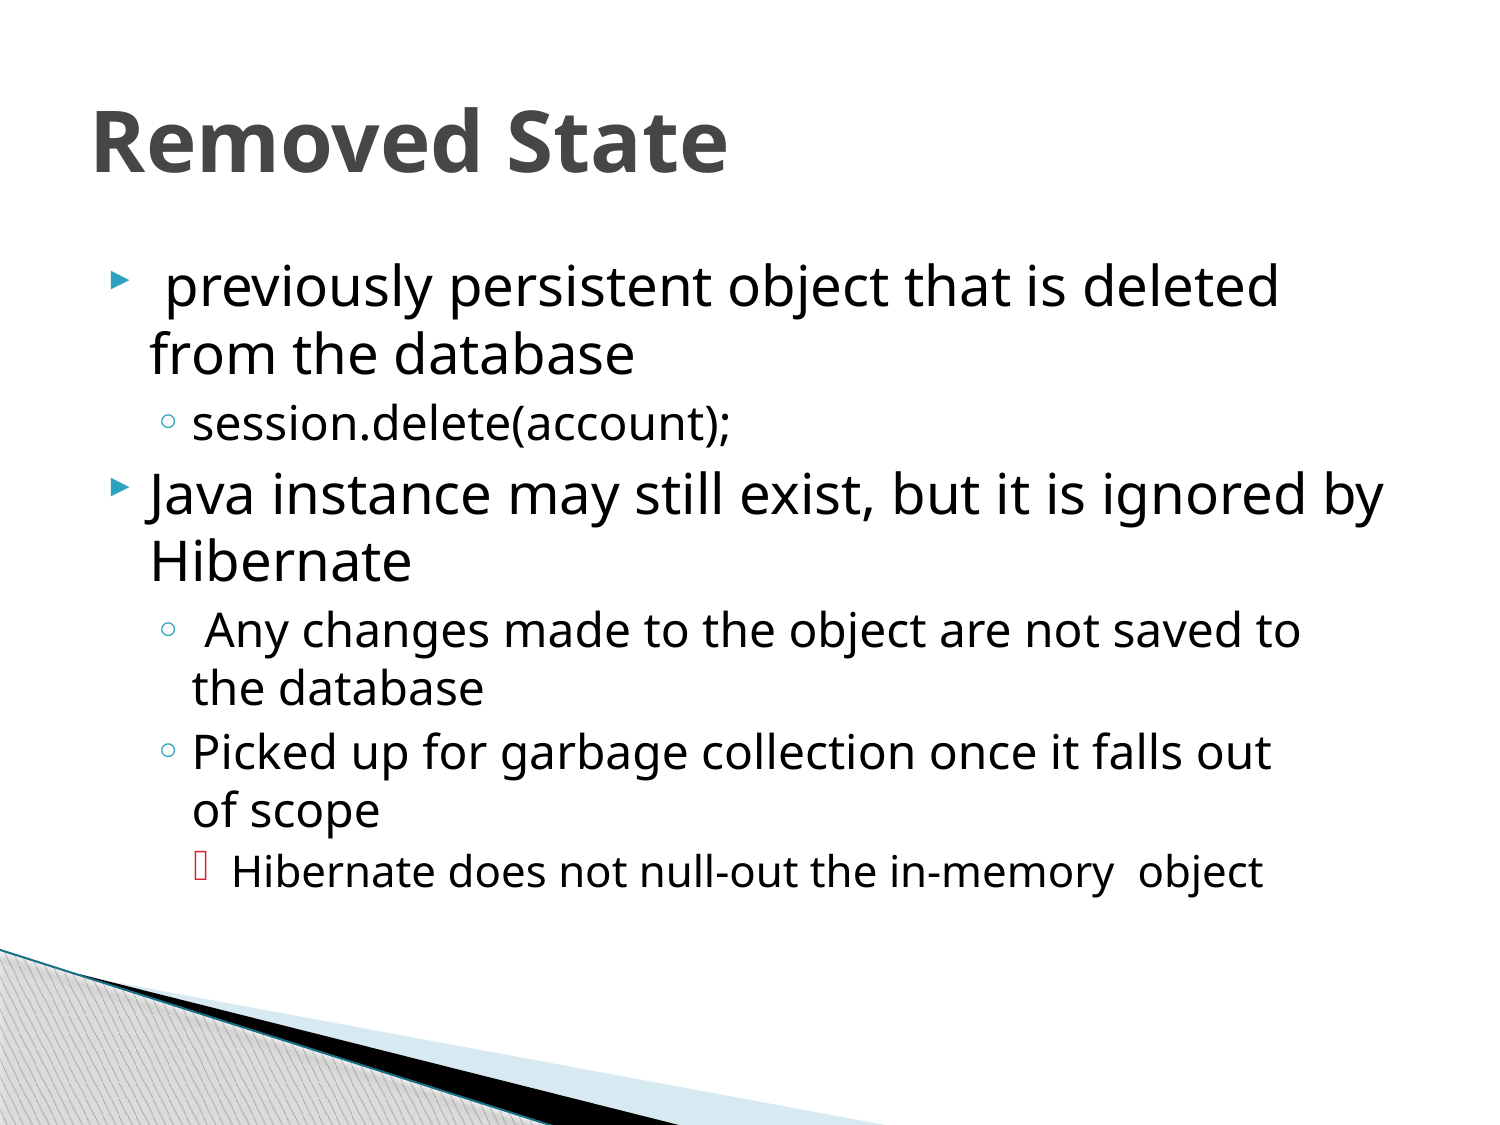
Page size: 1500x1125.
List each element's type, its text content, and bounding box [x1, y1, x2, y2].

list previously persistent object that is deleted from the database session.delete(account); Java instance may still exist, but it is ignored by Hibernate Any changes made to the object are not saved to the database Picked up for garbage collection once it falls out of scope Hibernate does not null-out the in-memory object [75, 243, 1425, 986]
title Removed State [75, 45, 1425, 233]
